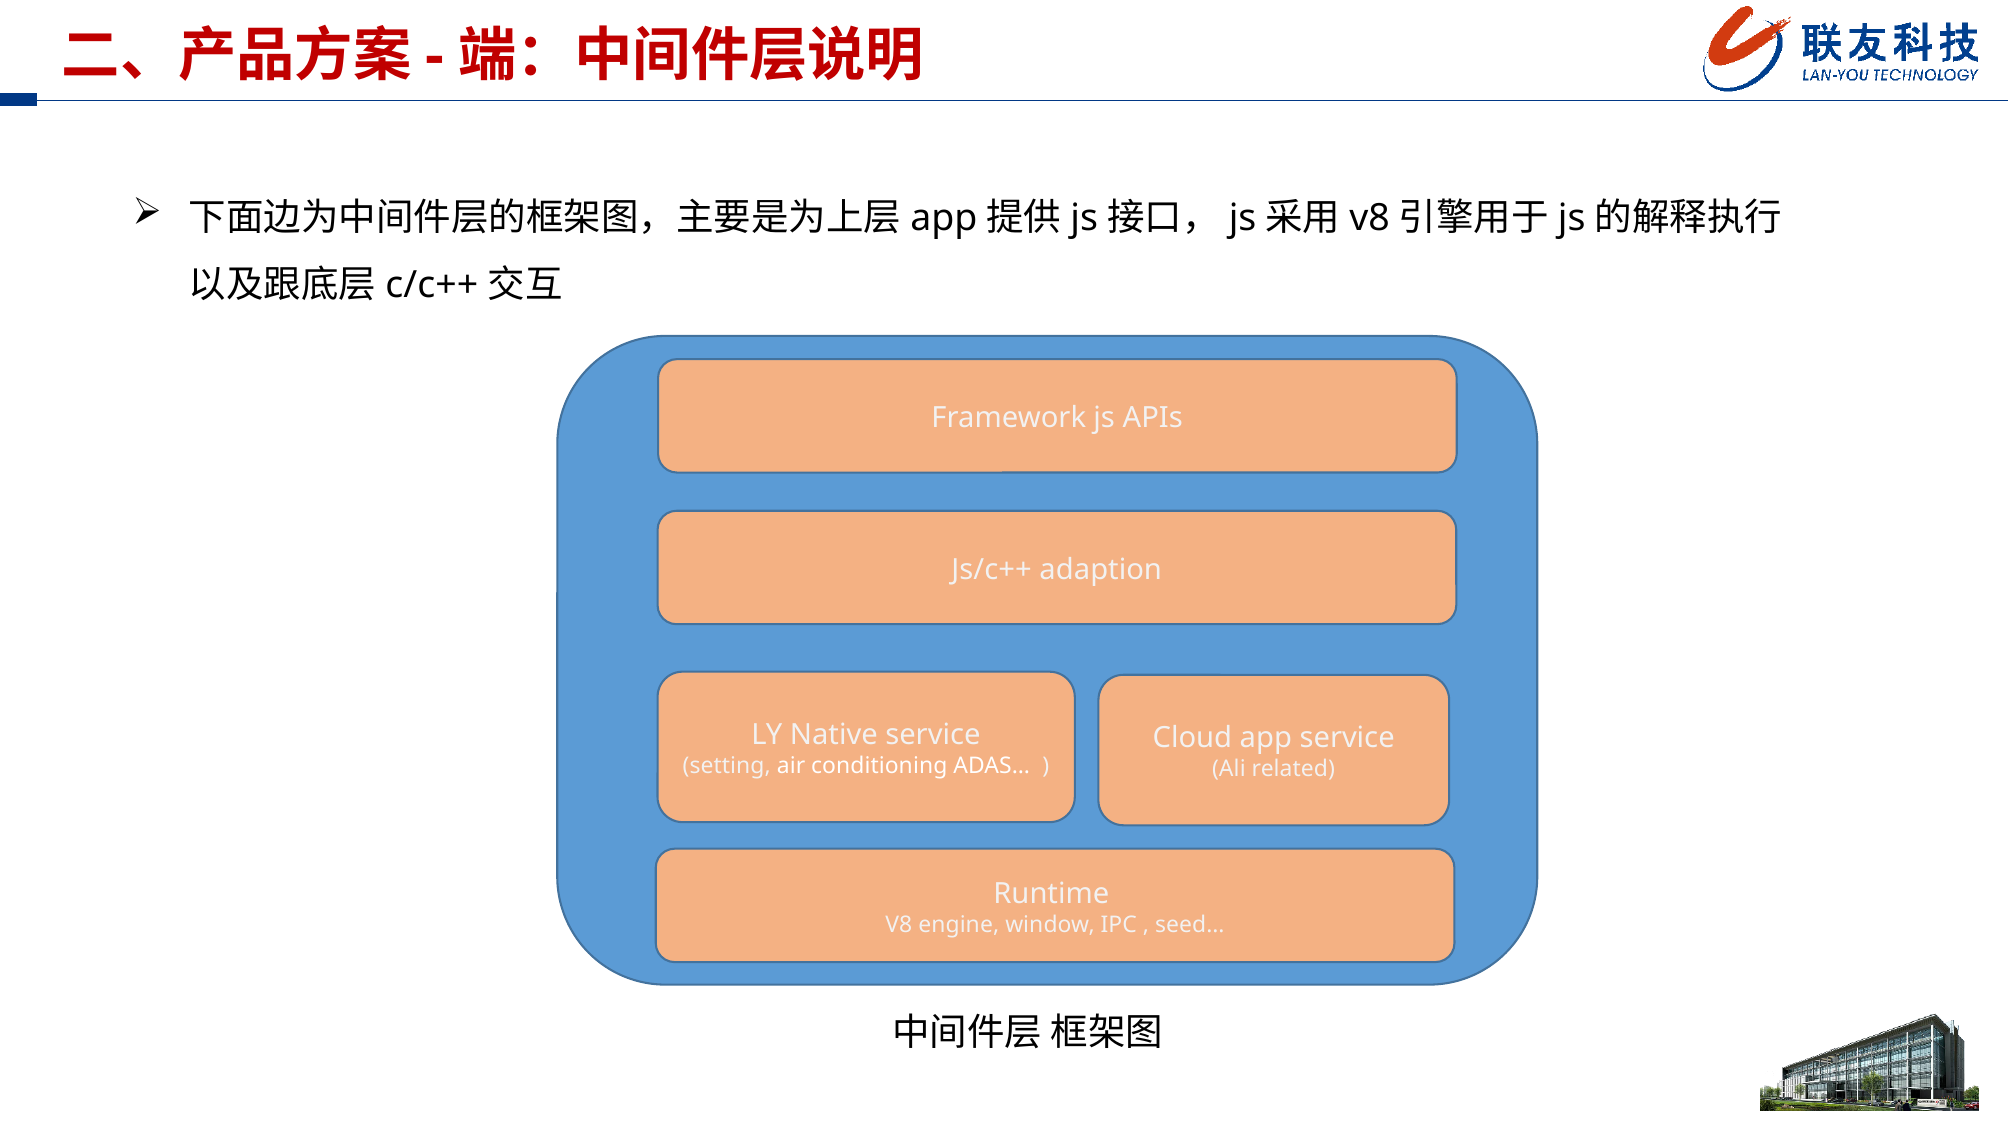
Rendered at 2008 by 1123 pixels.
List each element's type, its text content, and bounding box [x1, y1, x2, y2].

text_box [557, 335, 1538, 985]
text_box 中间件层 框架图 [877, 1000, 1205, 1060]
picture [1702, 5, 1979, 92]
picture [1760, 1010, 1979, 1111]
text_box 二、产品方案-端：中间件层说明 [47, 17, 1028, 96]
text_box 下面边为中间件层的框架图，主要是为上层app提供js接口，js采用v8引擎用于js的解释执行以及跟底层c/c++交互 [117, 162, 1819, 313]
